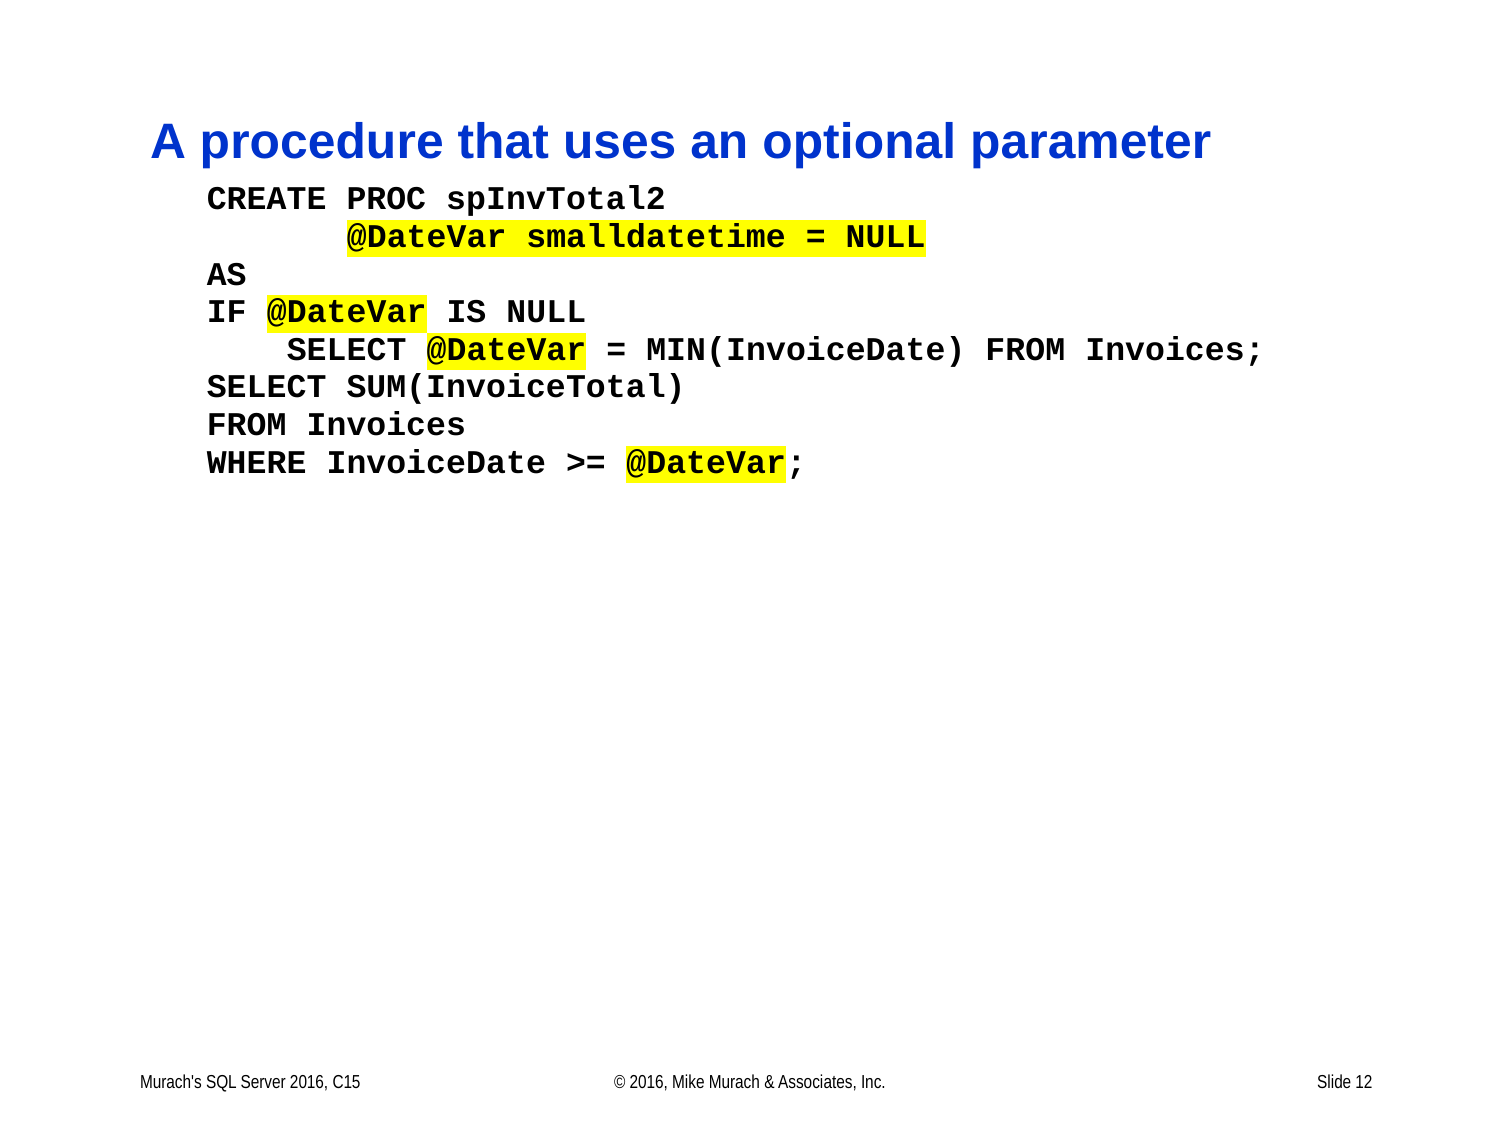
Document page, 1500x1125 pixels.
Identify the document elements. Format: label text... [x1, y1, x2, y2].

slide_number Murach's SQL Server 2016, C15 [124, 1024, 451, 1101]
slide_number Slide 12 [1074, 1024, 1388, 1101]
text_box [149, 112, 1347, 525]
footer © 2016, Mike Murach & Associates, Inc. [474, 1024, 1026, 1101]
